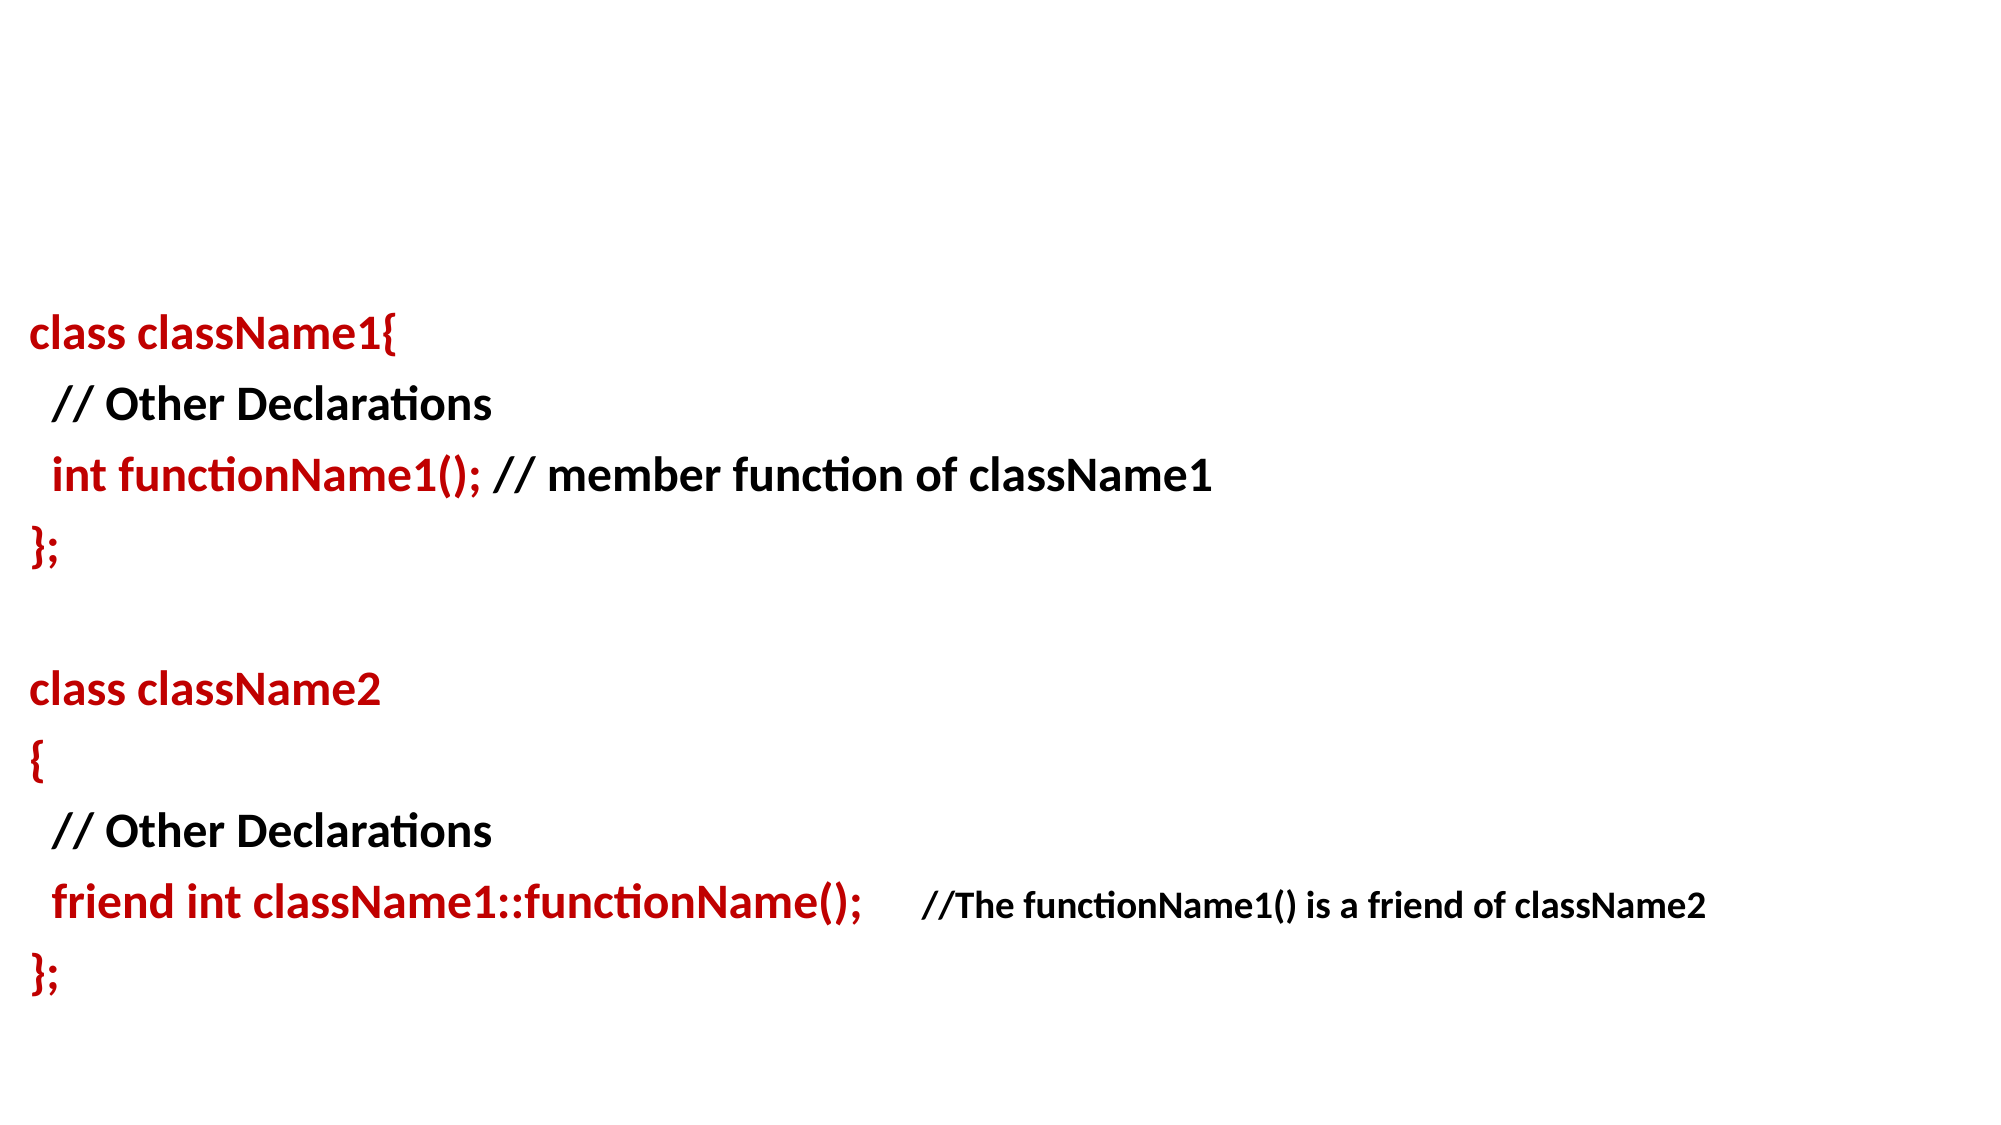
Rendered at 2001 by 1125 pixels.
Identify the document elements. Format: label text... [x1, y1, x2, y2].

list class className1{ // Other Declarations int functionName1(); // member function of className1 }; class className2 { // Other Declarations friend int className1::functionName(); //The functionName1() is a friend of className2 }; [14, 299, 1986, 1014]
